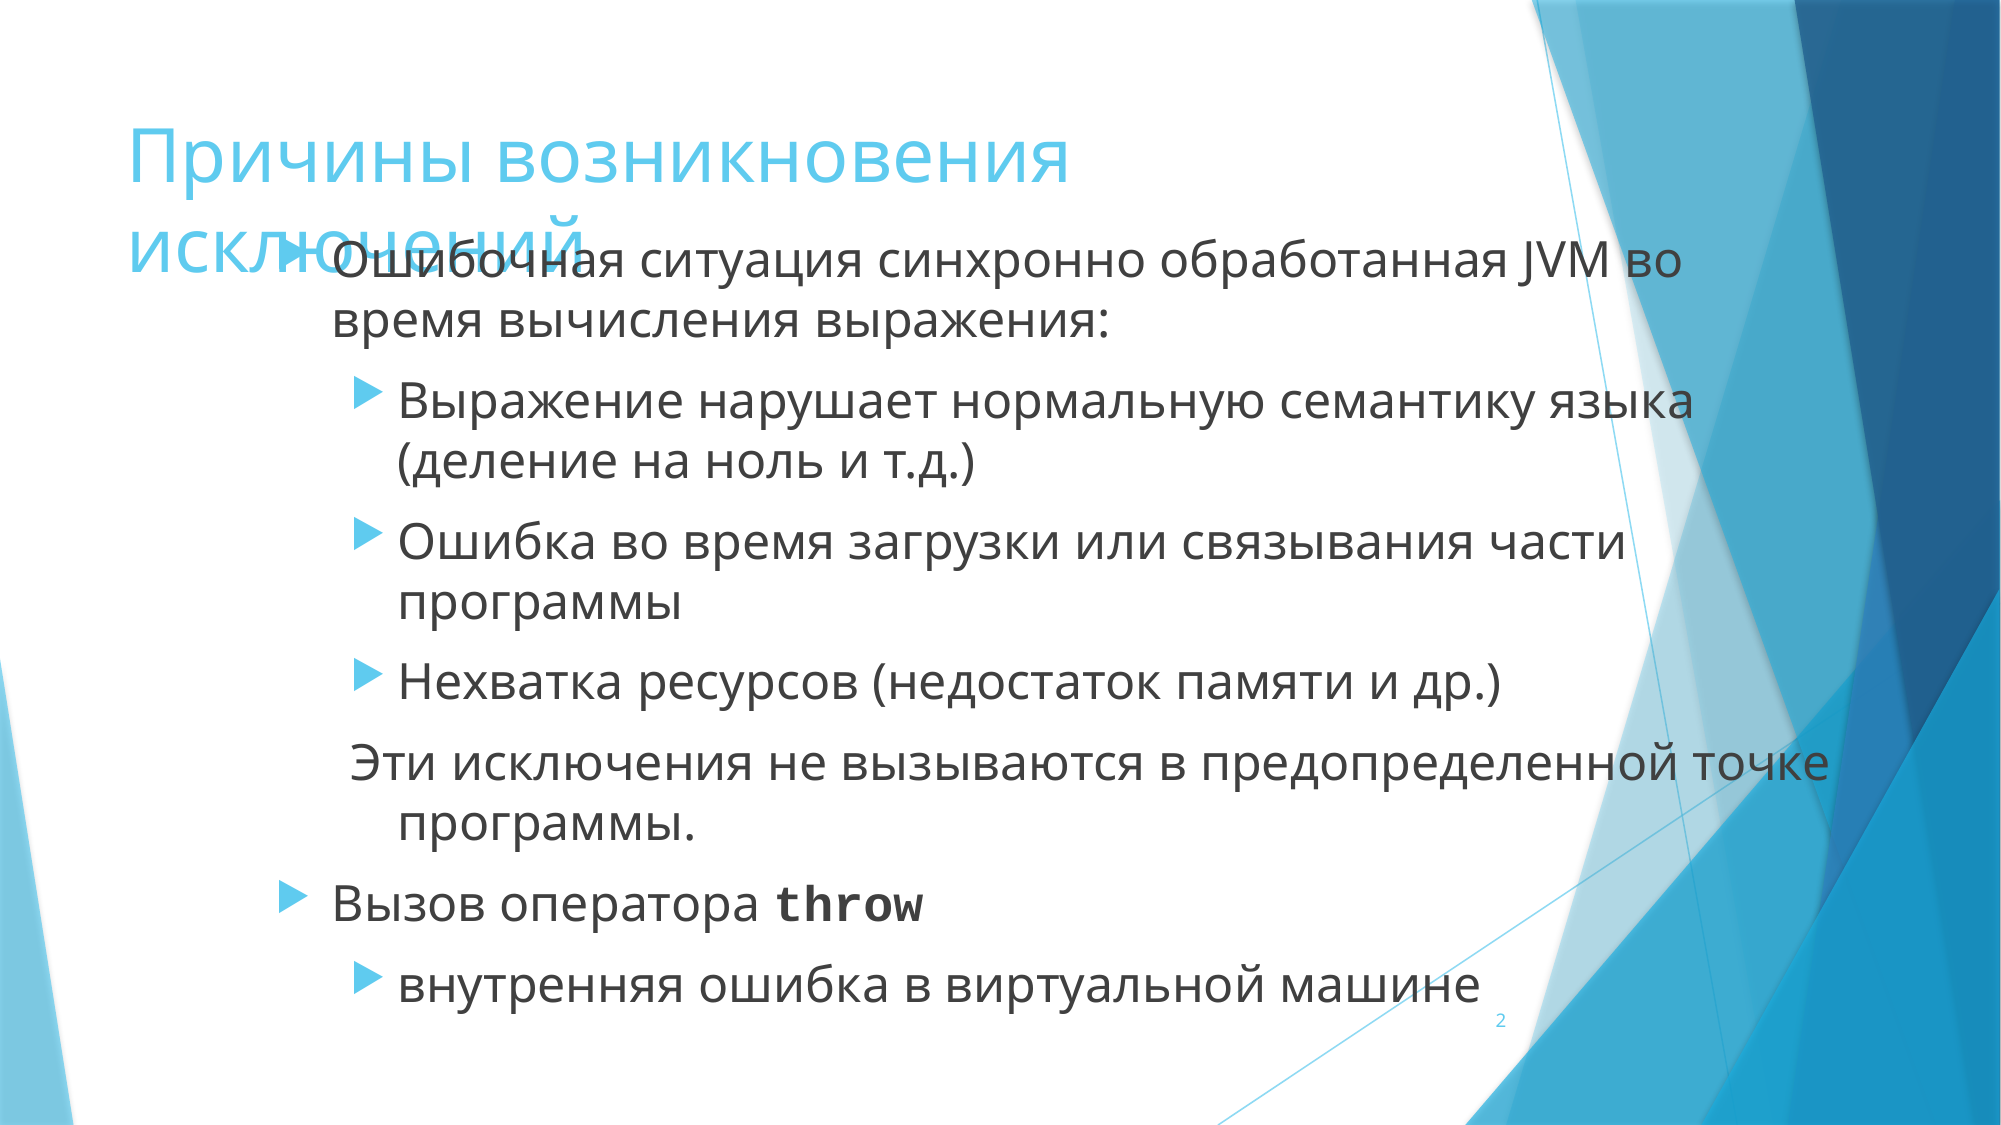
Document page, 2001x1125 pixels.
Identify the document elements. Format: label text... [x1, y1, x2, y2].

list Ошибочная ситуация синхронно обработанная JVM во время вычисления выражения: Выражение нарушает нормальную семантику языка (деление на ноль и т.д.) Ошибка во время загрузки или связывания части программы Нехватка ресурсов (недостаток памяти и др.) Эти исключения не вызываются в предопределенной точке программы. Вызов оператора throw внутренняя ошибка в виртуальной машине [260, 219, 1847, 1125]
title Причины возникновения исключений [111, 99, 1522, 317]
